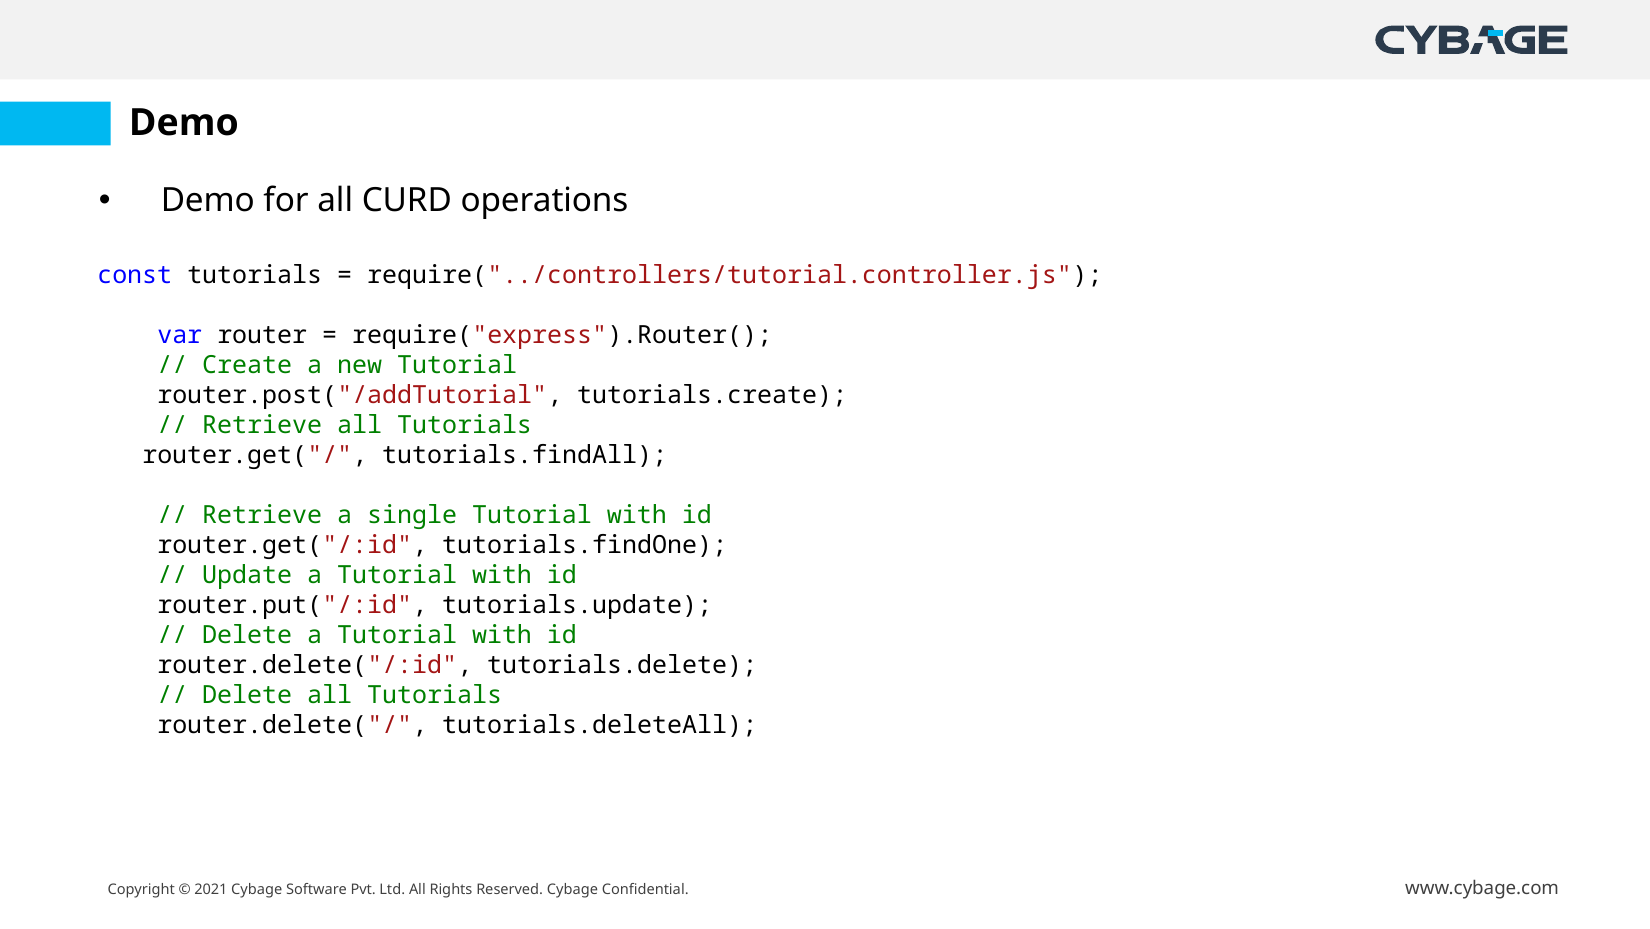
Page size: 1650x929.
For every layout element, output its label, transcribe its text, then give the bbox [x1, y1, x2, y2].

title Demo [112, 89, 1598, 171]
list Demo for all CURD operations [82, 170, 1568, 815]
text_box const tutorials = require("../controllers/tutorial.controller.js"); var router = require("express").Router(); // Create a new Tutorial router.post("/addTutorial", tutorials.create); // Retrieve all Tutorials router.get("/", tutorials.findAll); // Retrieve a single Tutorial with id router.get("/:id", tutorials.findOne); // Update a Tutorial with id router.put("/:id", tutorials.update); // Delete a Tutorial with id router.delete("/:id", tutorials.delete); // Delete all Tutorials router.delete("/", tutorials.deleteAll); [82, 251, 1370, 746]
